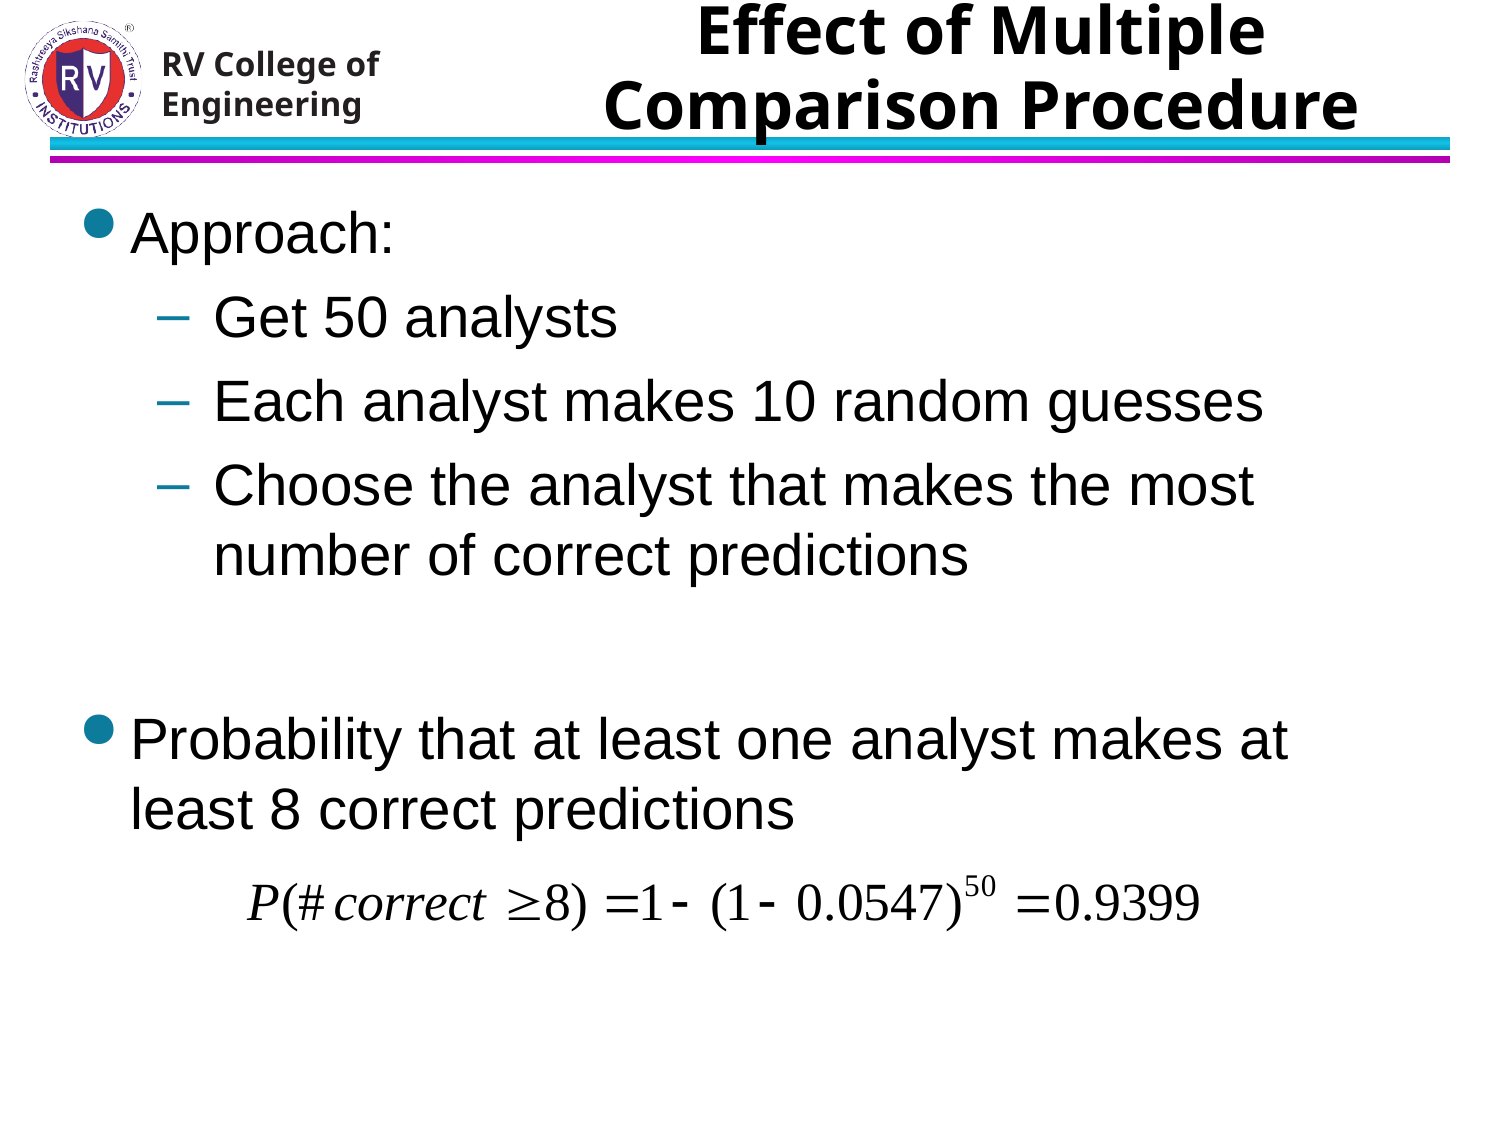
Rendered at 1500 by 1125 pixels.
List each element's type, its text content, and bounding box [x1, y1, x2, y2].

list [237, 862, 1213, 944]
picture [24, 21, 142, 138]
title Effect of Multiple Comparison Procedure [500, 24, 1463, 150]
list Approach: Get 50 analysts Each analyst makes 10 random guesses Choose the analyst that makes the most number of correct predictions Probability that at least one analyst makes at least 8 correct predictions [67, 187, 1432, 1038]
